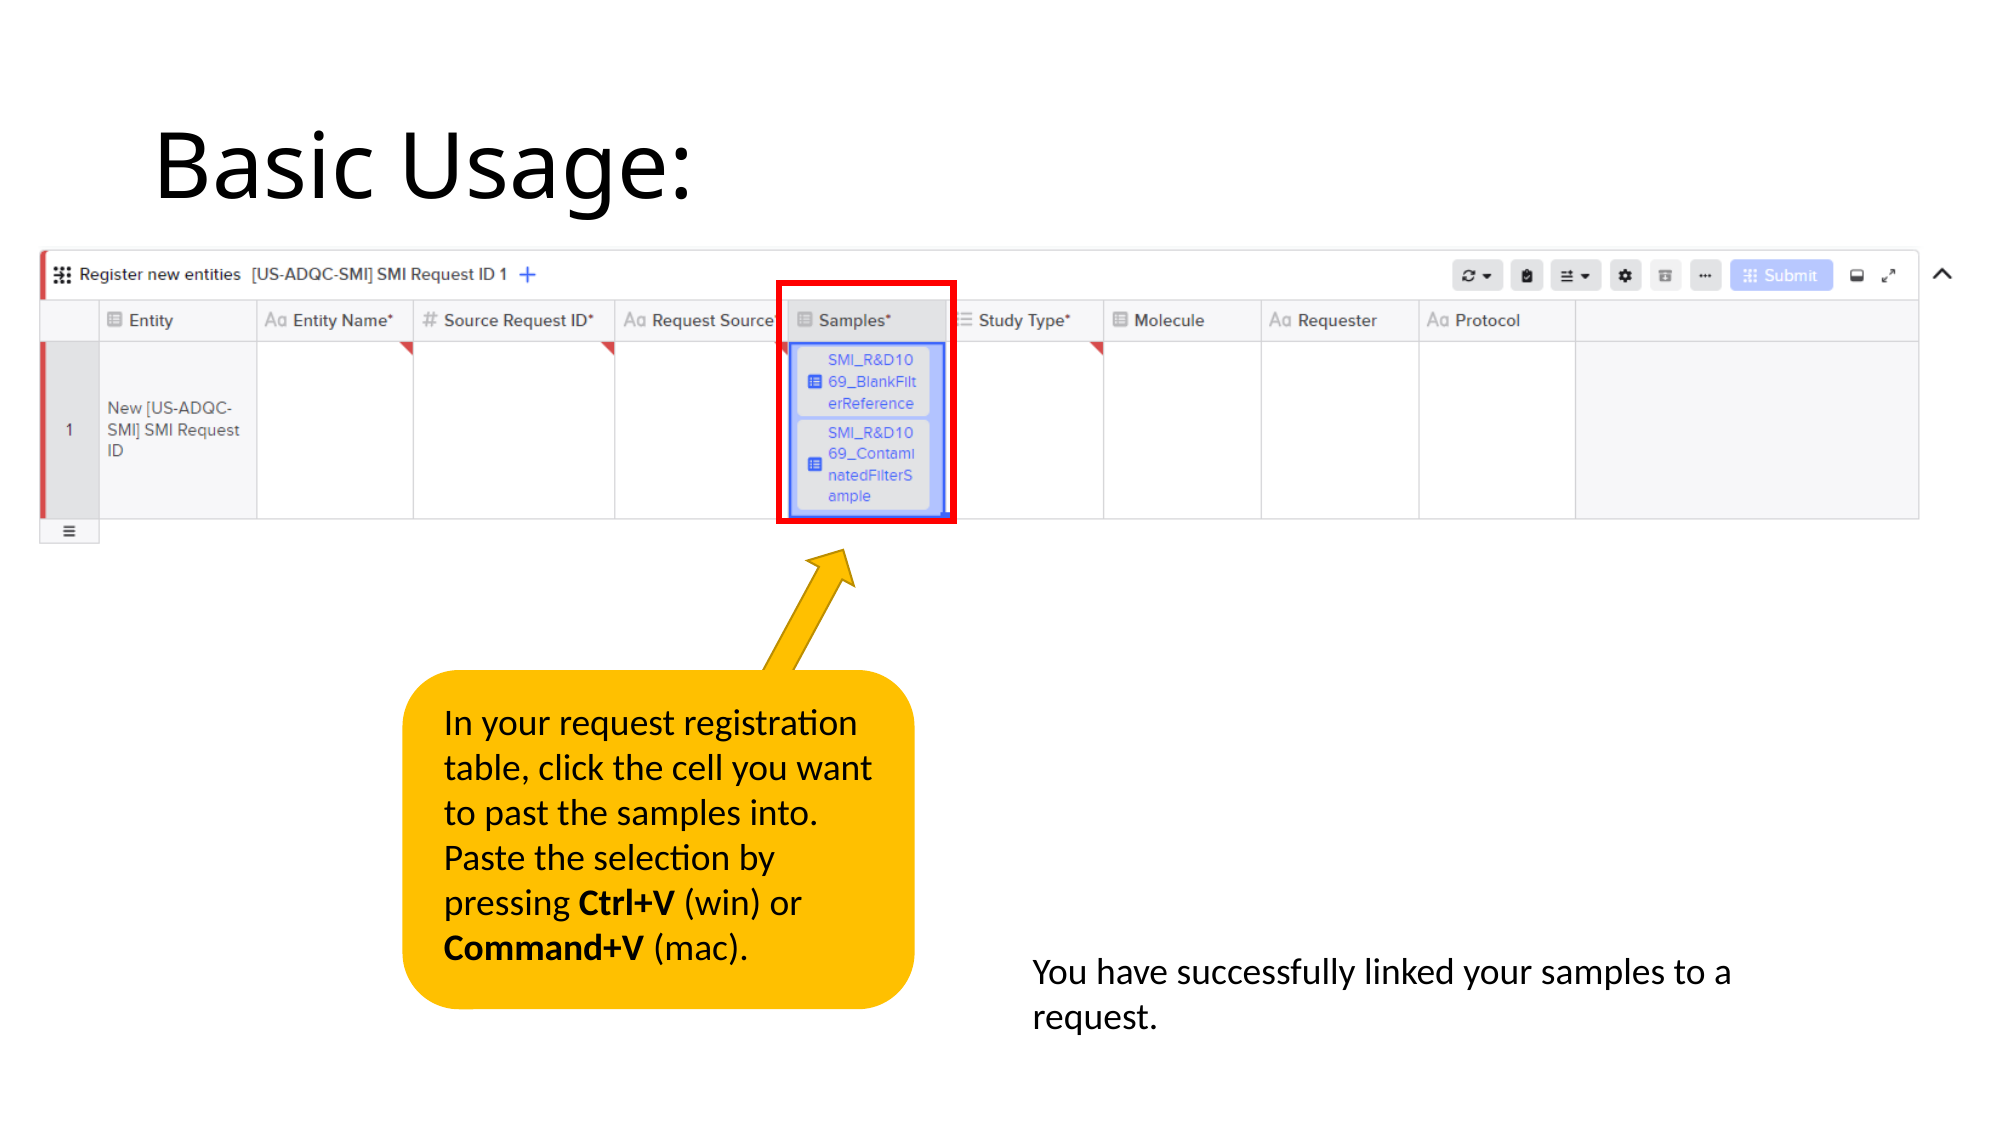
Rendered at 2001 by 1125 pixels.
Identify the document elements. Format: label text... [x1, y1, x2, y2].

title Basic Usage: [137, 59, 1863, 246]
text_box You have successfully linked your samples to a request. [1017, 939, 1816, 1045]
text_box [401, 669, 916, 1011]
picture [38, 246, 1962, 550]
text_box [762, 550, 856, 669]
text_box In your request registration table, click the cell you want to past the samples into. Paste the selection by pressing Ctrl+V (win) or Command+V (mac). [429, 690, 902, 975]
